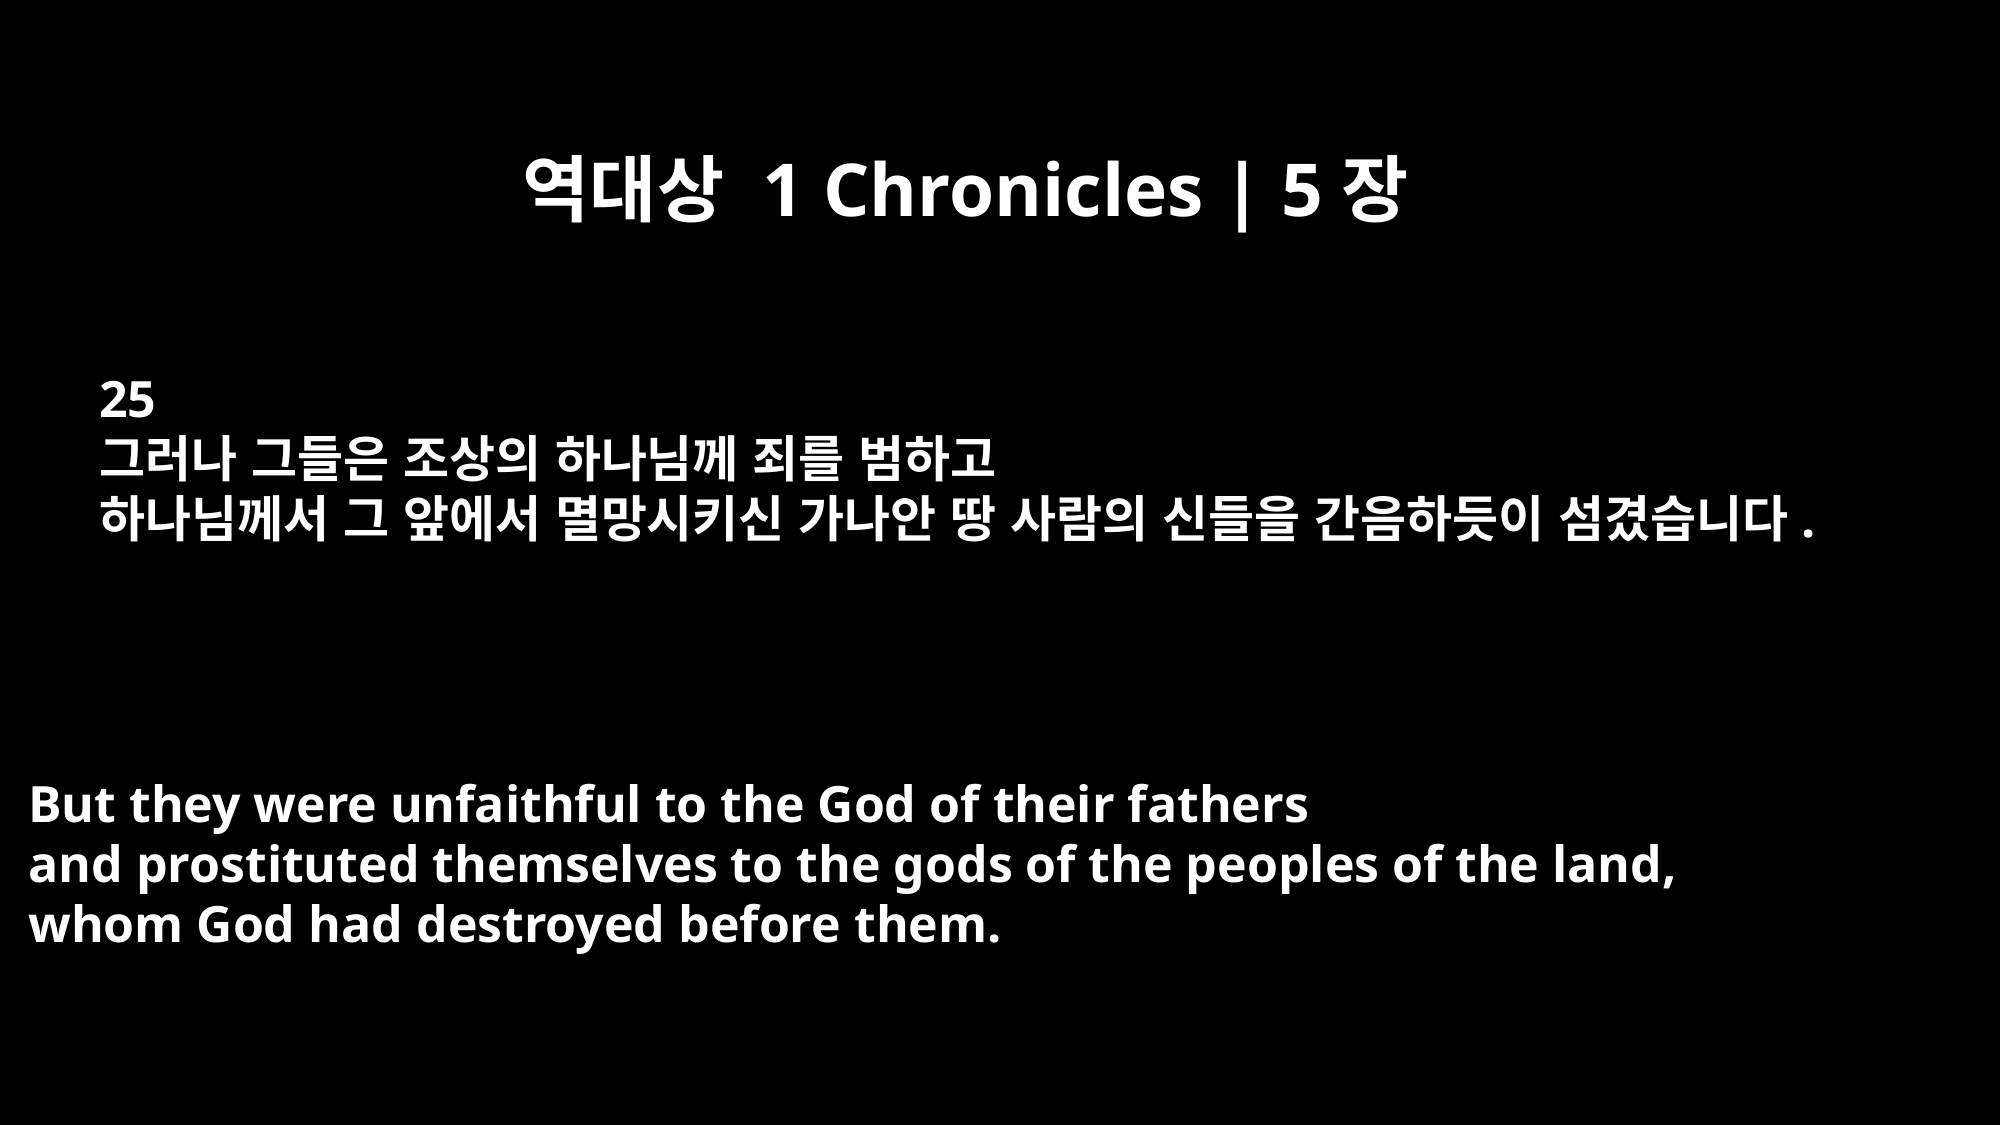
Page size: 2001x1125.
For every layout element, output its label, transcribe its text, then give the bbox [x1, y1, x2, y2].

text_box But they were unfaithful to the God of their fathers and prostituted themselves to the gods of the peoples of the land, whom God had destroyed before them. [13, 764, 1693, 960]
text_box 25 그러나 그들은 조상의 하나님께 죄를 범하고 하나님께서 그 앞에서 멸망시키신 가나안 땅 사람의 신들을 간음하듯이 섬겼습니다. [84, 359, 1831, 555]
text_box 역대상 1 Chronicles | 5장 [507, 136, 1424, 239]
